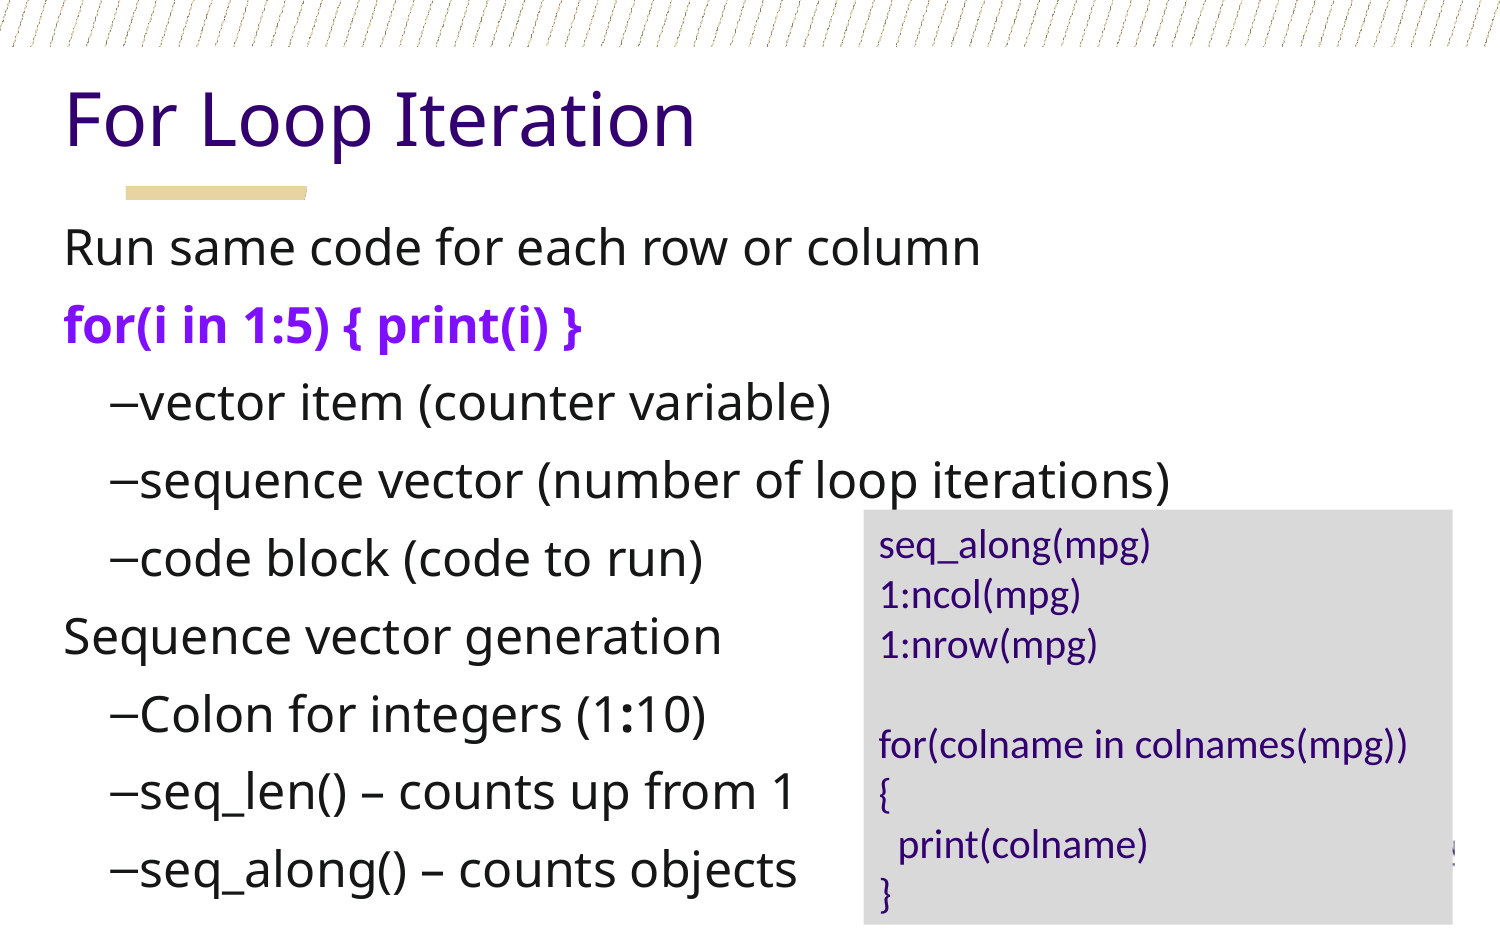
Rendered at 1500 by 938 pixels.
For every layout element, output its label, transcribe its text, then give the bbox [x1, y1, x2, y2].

list Run same code for each row or column for(i in 1:5) { print(i) } vector item (counter variable) sequence vector (number of loop iterations) code block (code to run) Sequence vector generation Colon for integers (1:10) seq_len() – counts up from 1 seq_along() – counts objects [48, 199, 1453, 820]
text_box seq_along(mpg) 1:ncol(mpg) 1:nrow(mpg) for(colname in colnames(mpg)) { print(colname) } [863, 509, 1453, 925]
picture [0, 0, 1500, 47]
list For Loop Iteration [48, 37, 1453, 199]
